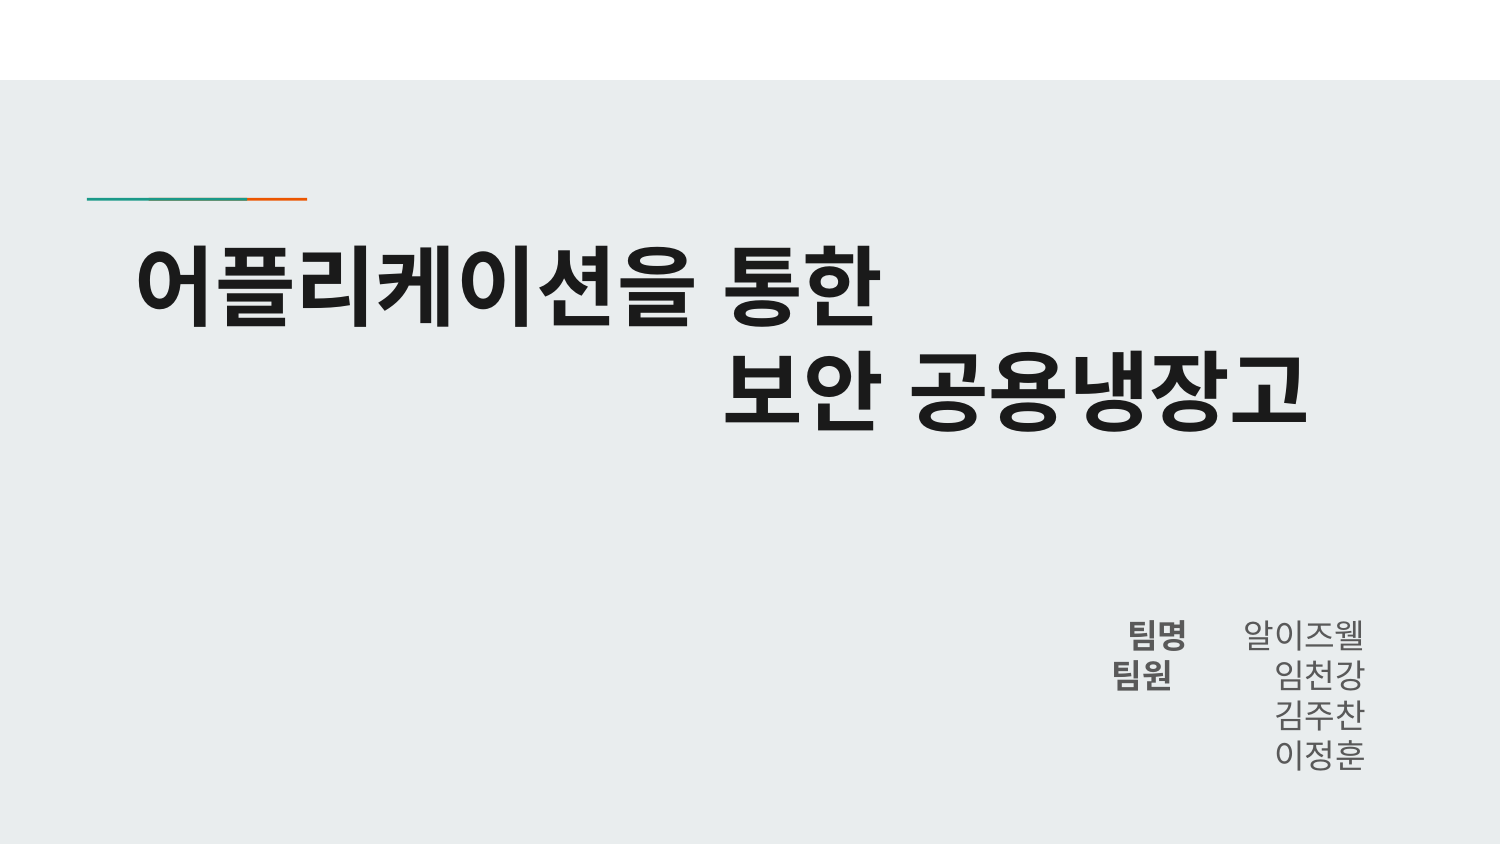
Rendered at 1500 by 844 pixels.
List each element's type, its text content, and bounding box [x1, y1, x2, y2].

title 어플리케이션을 통한 보안 공용냉장고 [119, 216, 1381, 490]
subtitle 팀명 알이즈웰 팀원 임천강 김주찬 이정훈 [119, 520, 1381, 802]
